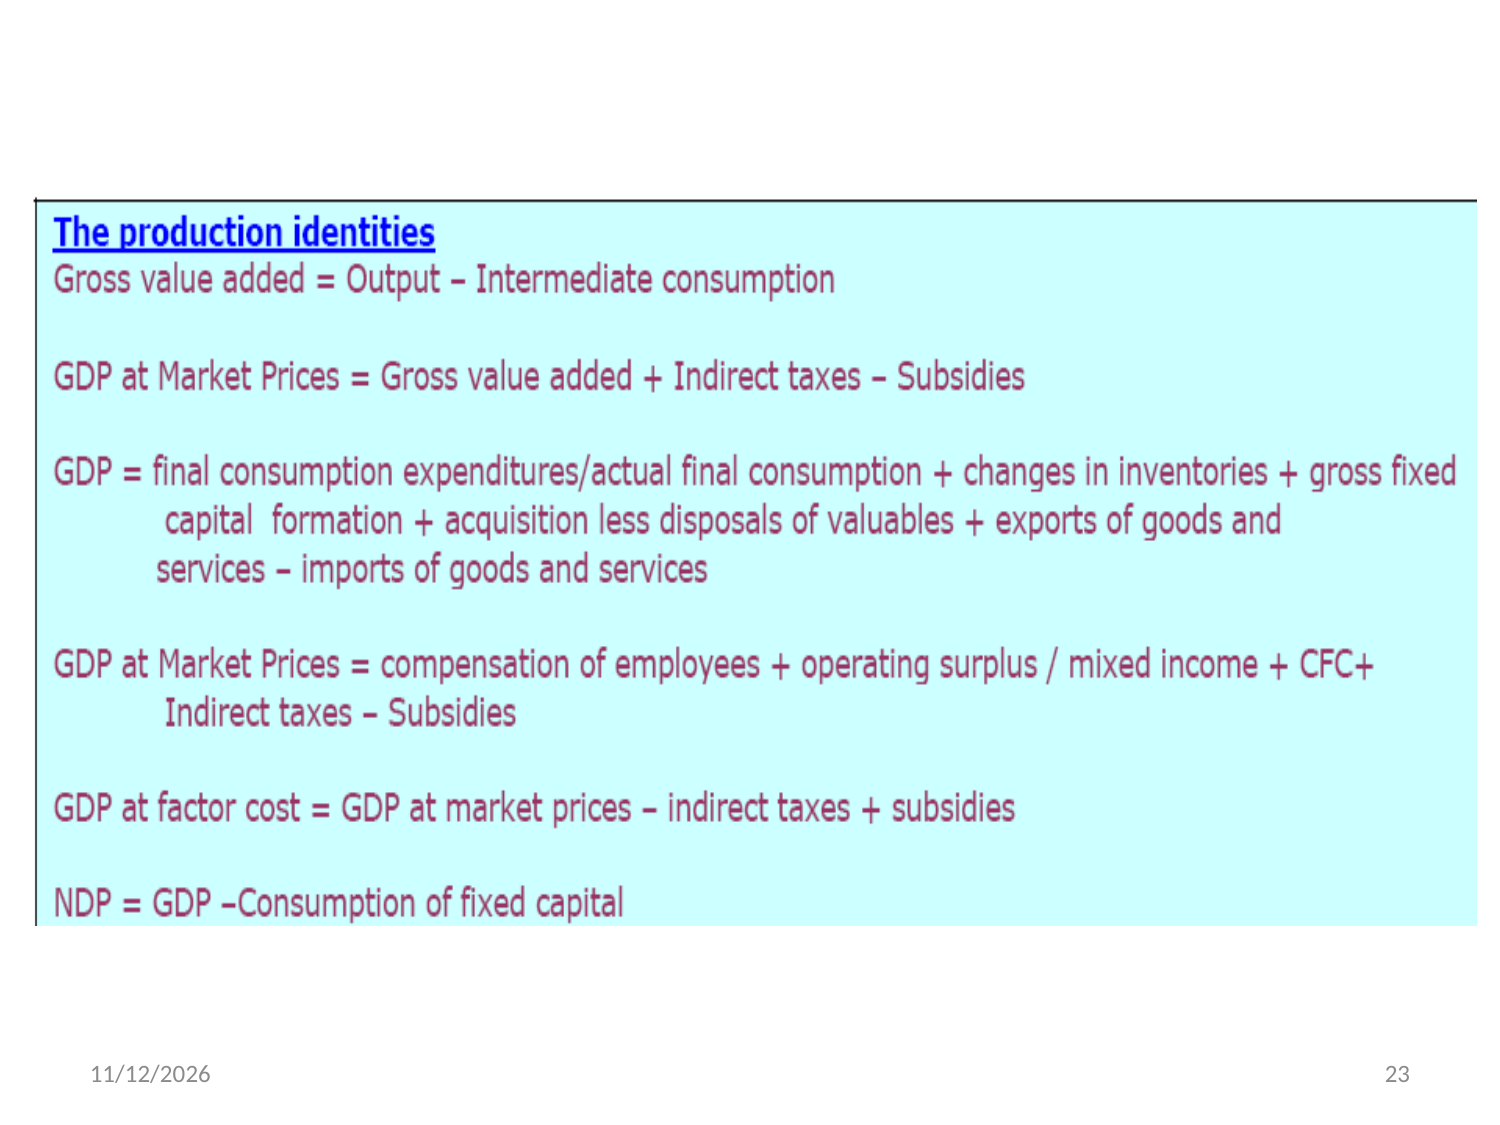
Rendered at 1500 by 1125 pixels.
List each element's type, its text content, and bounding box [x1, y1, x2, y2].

text_box 23 [1074, 1042, 1425, 1103]
picture [23, 187, 1477, 926]
text_box 12/7/2012 [75, 1042, 425, 1103]
